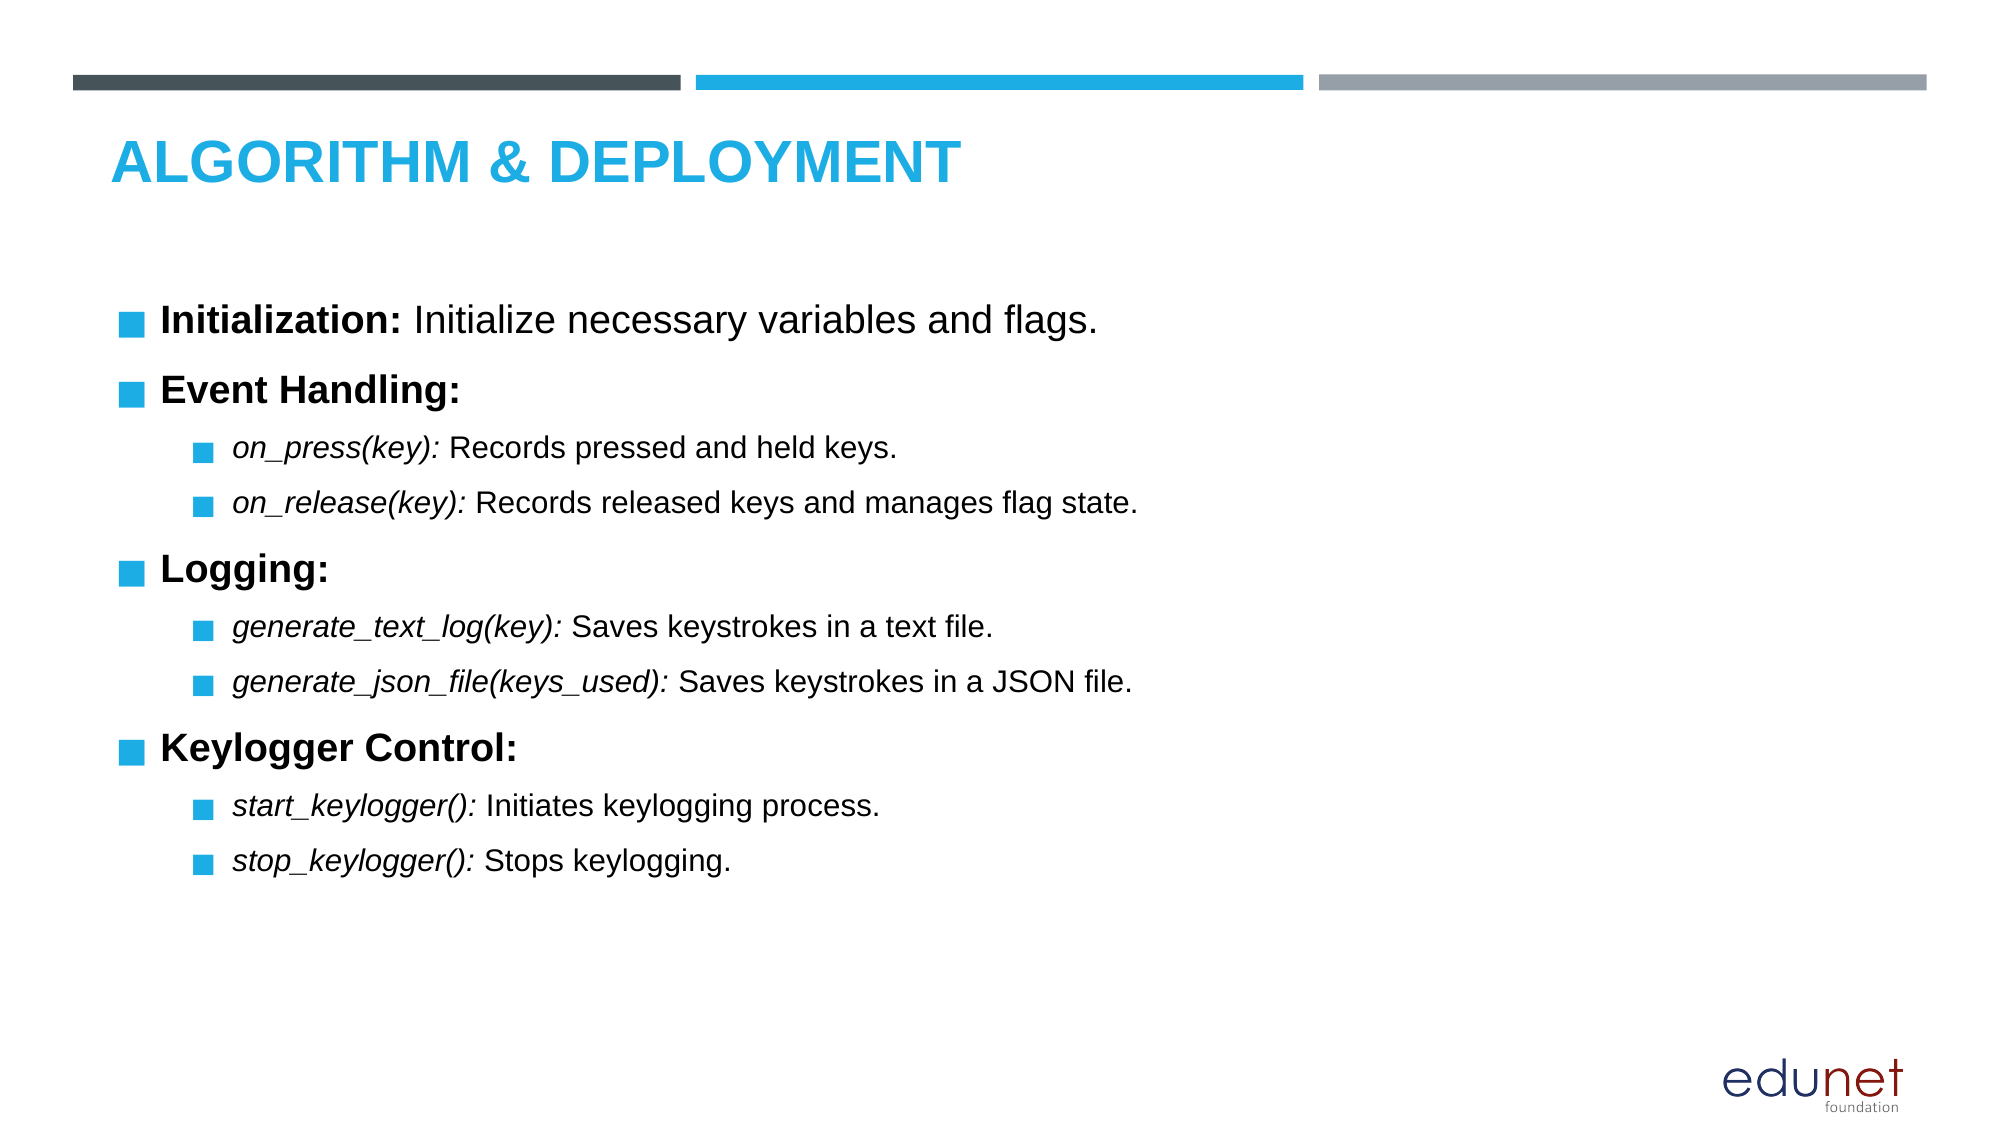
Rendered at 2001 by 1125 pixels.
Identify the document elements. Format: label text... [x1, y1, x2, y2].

title ALGORITHM & DEPLOYMENT [95, 115, 1905, 203]
list Initialization: Initialize necessary variables and flags. Event Handling: on_press(key): Records pressed and held keys. on_release(key): Records released keys and manages flag state. Logging: generate_text_log(key): Saves keystrokes in a text file. generate_json_file(keys_used): Saves keystrokes in a JSON file. Keylogger Control: start_keylogger(): Initiates keylogging process. stop_keylogger(): Stops keylogging. [95, 213, 1905, 981]
picture [1719, 1056, 1905, 1116]
